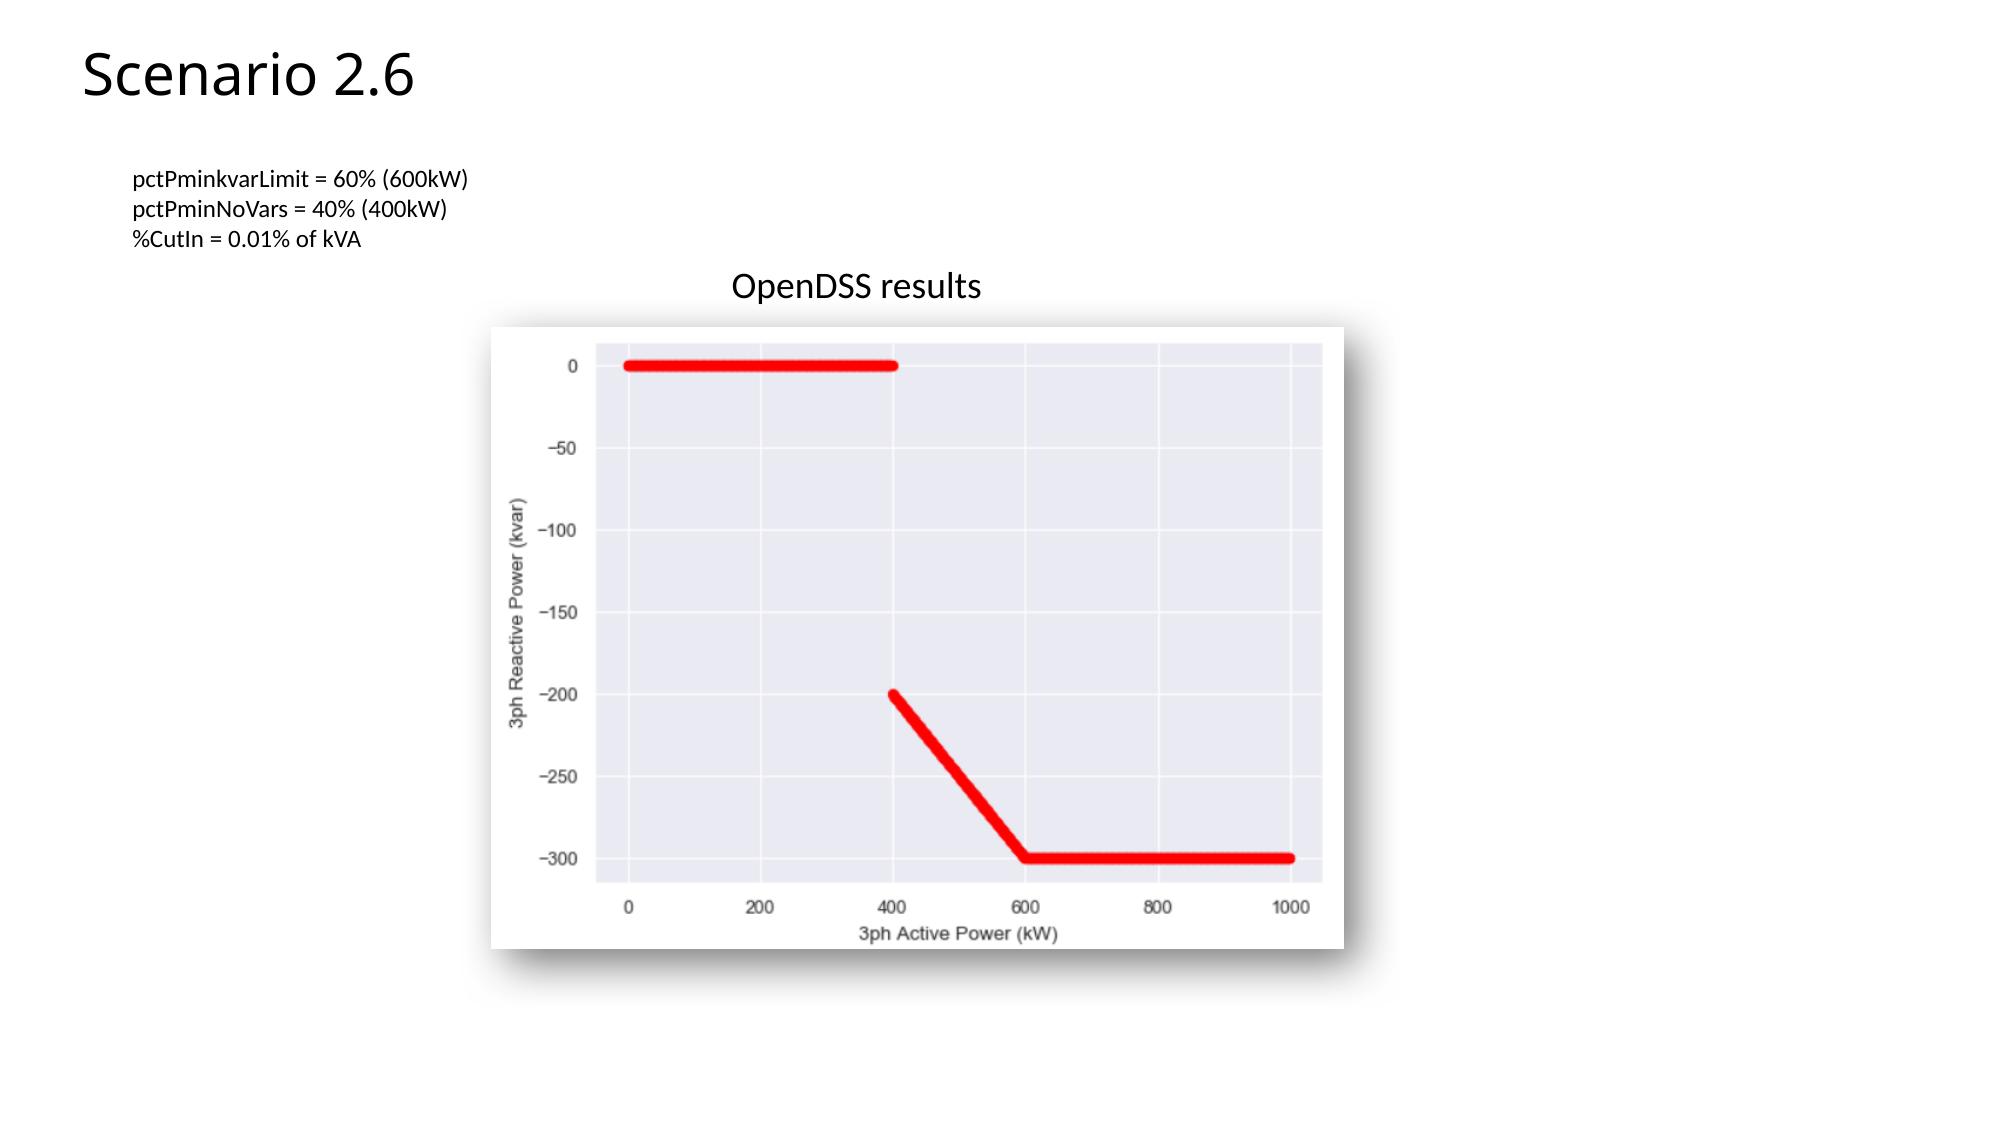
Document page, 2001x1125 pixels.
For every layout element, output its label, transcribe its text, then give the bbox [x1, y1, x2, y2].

title Scenario 2.6 [67, 0, 1966, 157]
text_box pctPminkvarLimit = 60% (600kW) pctPminNoVars = 40% (400kW) %CutIn = 0.01% of kVA [42, 155, 1043, 260]
picture [491, 327, 1344, 949]
text_box OpenDSS results [716, 254, 1628, 314]
